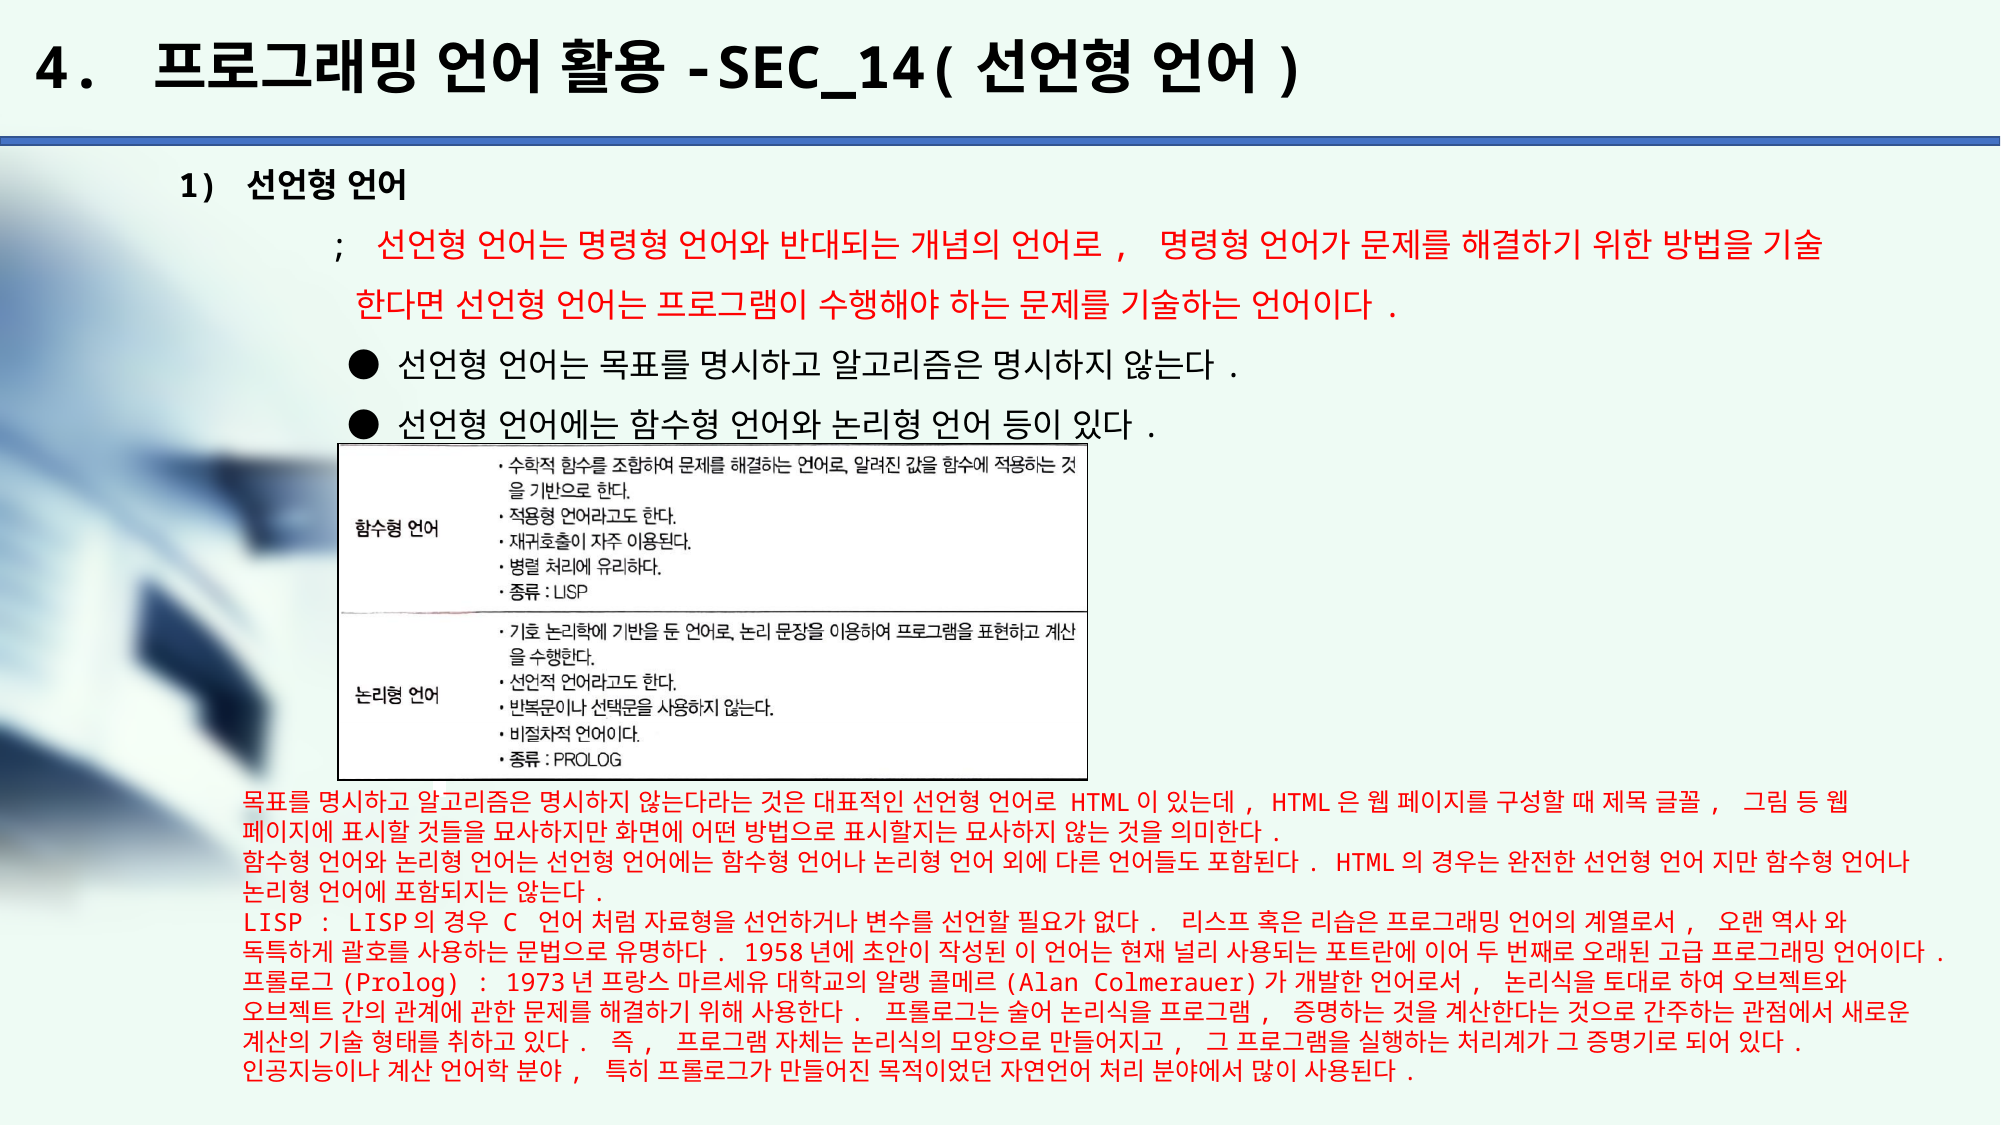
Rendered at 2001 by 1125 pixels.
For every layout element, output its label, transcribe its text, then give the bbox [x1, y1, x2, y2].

title 4. 프로그래밍 언어 활용-SEC_14(선언형 언어) [19, 14, 1922, 126]
text_box 1) 선언형 언어 ; 선언형 언어는 명령형 언어와 반대되는 개념의 언어로, 명령형 언어가 문제를 해결하기 위한 방법을 기술 한다면 선언형 언어는 프로그램이 수행해야 하는 문제를 기술하는 언어이다. ● 선언형 언어는 목표를 명시하고 알고리즘은 명시하지 않는다. ● 선언형 언어에는 함수형 언어와 논리형 언어 등이 있다. [163, 137, 1969, 452]
picture [0, 0, 2000, 136]
text_box 목표를 명시하고 알고리즘은 명시하지 않는다라는 것은 대표적인 선언형 언어로 HTML이 있는데, HTML은 웹 페이지를 구성할 때 제목 글꼴, 그림 등 웹 페이지에 표시할 것들을 묘사하지만 화면에 어떤 방법으로 표시할지는 묘사하지 않는 것을 의미한다. 함수형 언어와 논리형 언어는 선언형 언어에는 함수형 언어나 논리형 언어 외에 다른 언어들도 포함된다. HTML의 경우는 완전한 선언형 언어 지만 함수형 언어나 논리형 언어에 포함되지는 않는다. LISP : LISP의 경우 C 언어 처럼 자료형을 선언하거나 변수를 선언할 필요가 없다. 리스프 혹은 리습은 프로그래밍 언어의 계열로서, 오랜 역사 와 독특하게 괄호를 사용하는 문법으로 유명하다. 1958년에 초안이 작성된 이 언어는 현재 널리 사용되는 포트란에 이어 두 번째로 오래된 고급 프로그래밍 언어이다. 프롤로그(Prolog) : 1973년 프랑스 마르세유 대학교의 알랭 콜메르(Alan Colmerauer)가 개발한 언어로서, 논리식을 토대로 하여 오브젝트와 오브젝트 간의 관계에 관한 문제를 해결하기 위해 사용한다. 프롤로그는 술어 논리식을 프로그램, 증명하는 것을 계산한다는 것으로 간주하는 관점에서 새로운 계산의 기술 형태를 취하고 있다. 즉, 프로그램 자체는 논리식의 모양으로 만들어지고, 그 프로그램을 실행하는 처리계가 그 증명기로 되어 있다. 인공지능이나 계산 언어학 분야, 특히 프롤로그가 만들어진 목적이었던 자연언어 처리 분야에서 많이 사용된다. [228, 779, 1945, 1094]
picture [338, 444, 1087, 780]
picture [0, 146, 2000, 1125]
